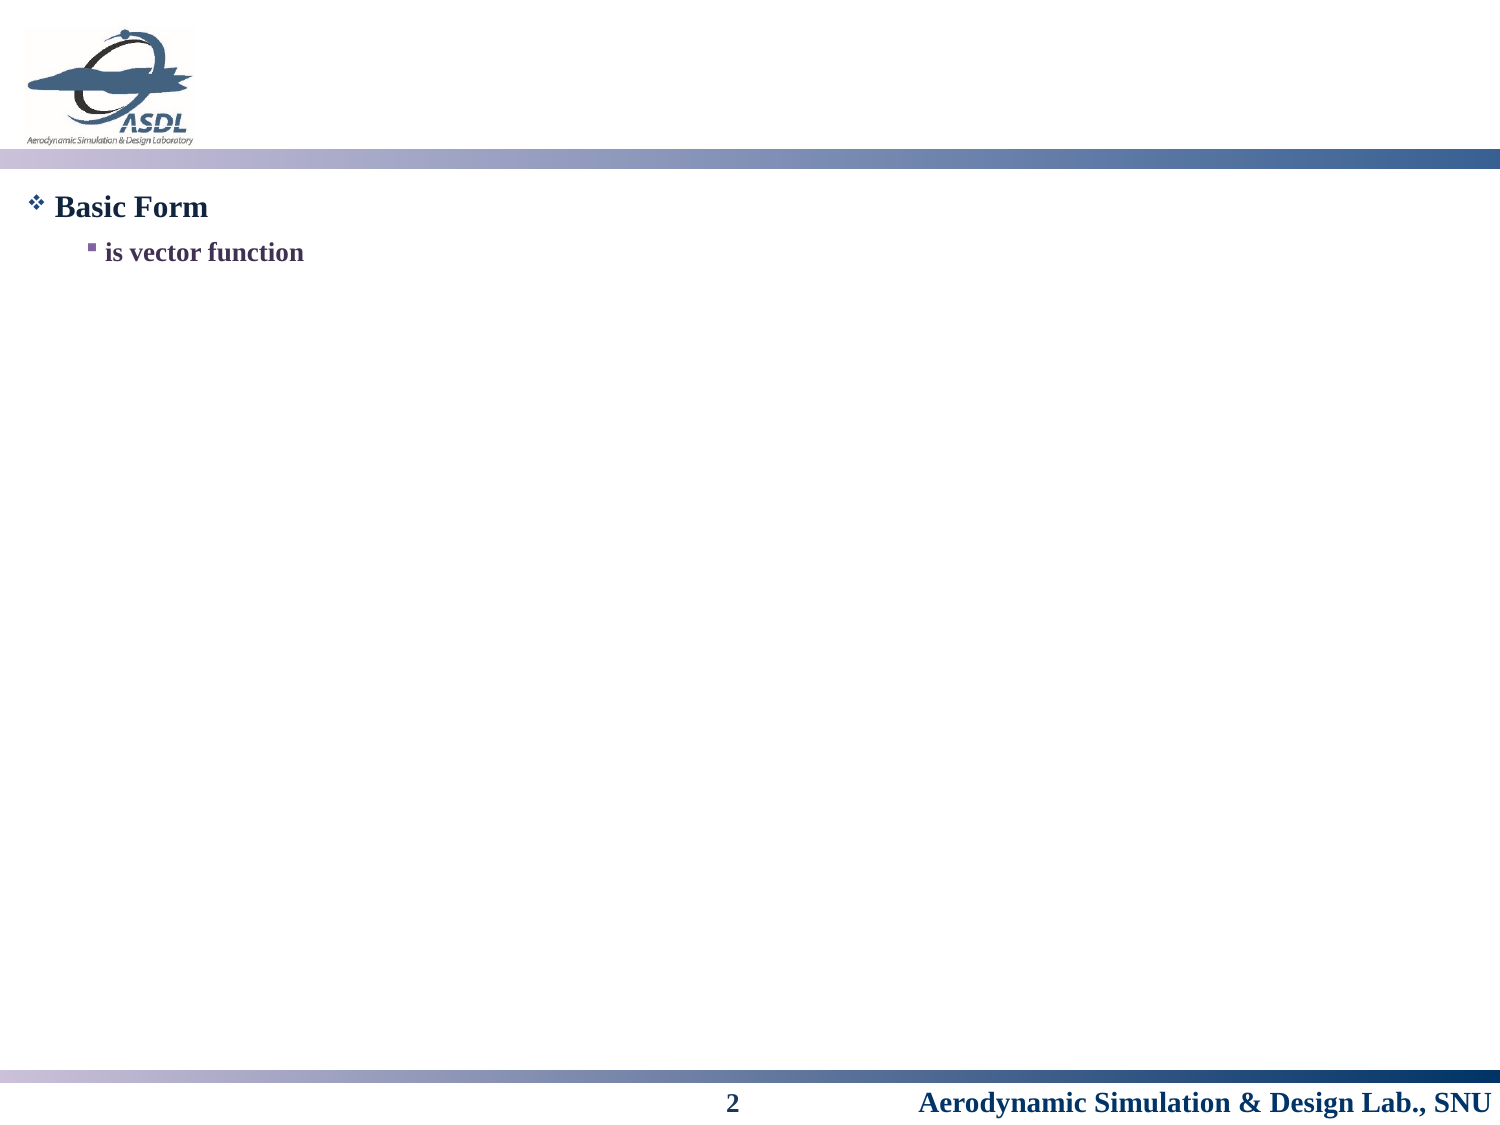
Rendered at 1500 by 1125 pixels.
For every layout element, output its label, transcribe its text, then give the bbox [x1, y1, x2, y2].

picture [24, 26, 195, 148]
slide_number 2 [671, 1065, 795, 1125]
